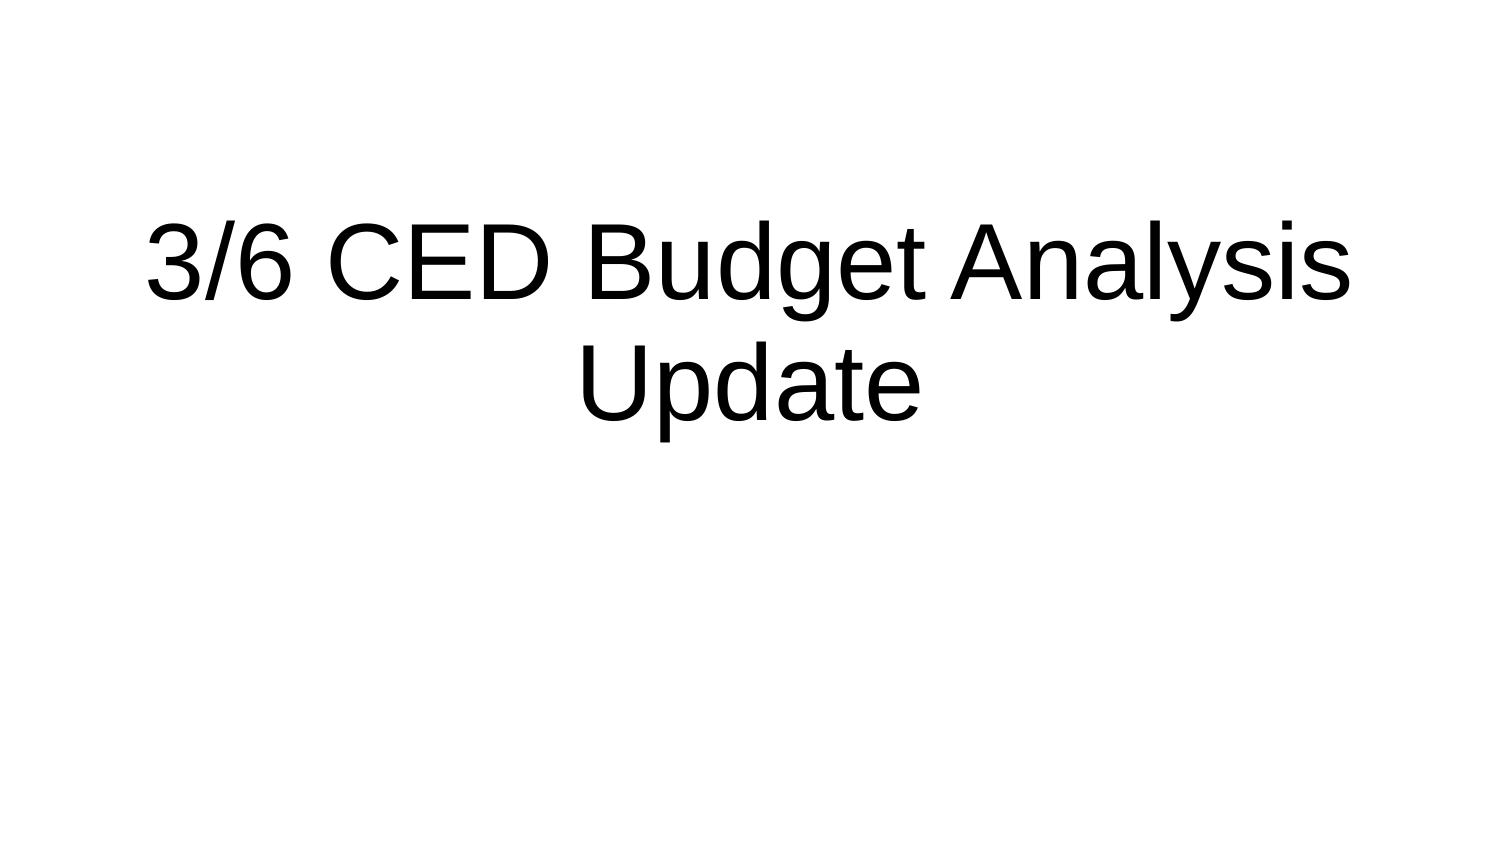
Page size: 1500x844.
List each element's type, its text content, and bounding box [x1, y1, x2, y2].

title 3/6 CED Budget Analysis Update [51, 122, 1449, 459]
